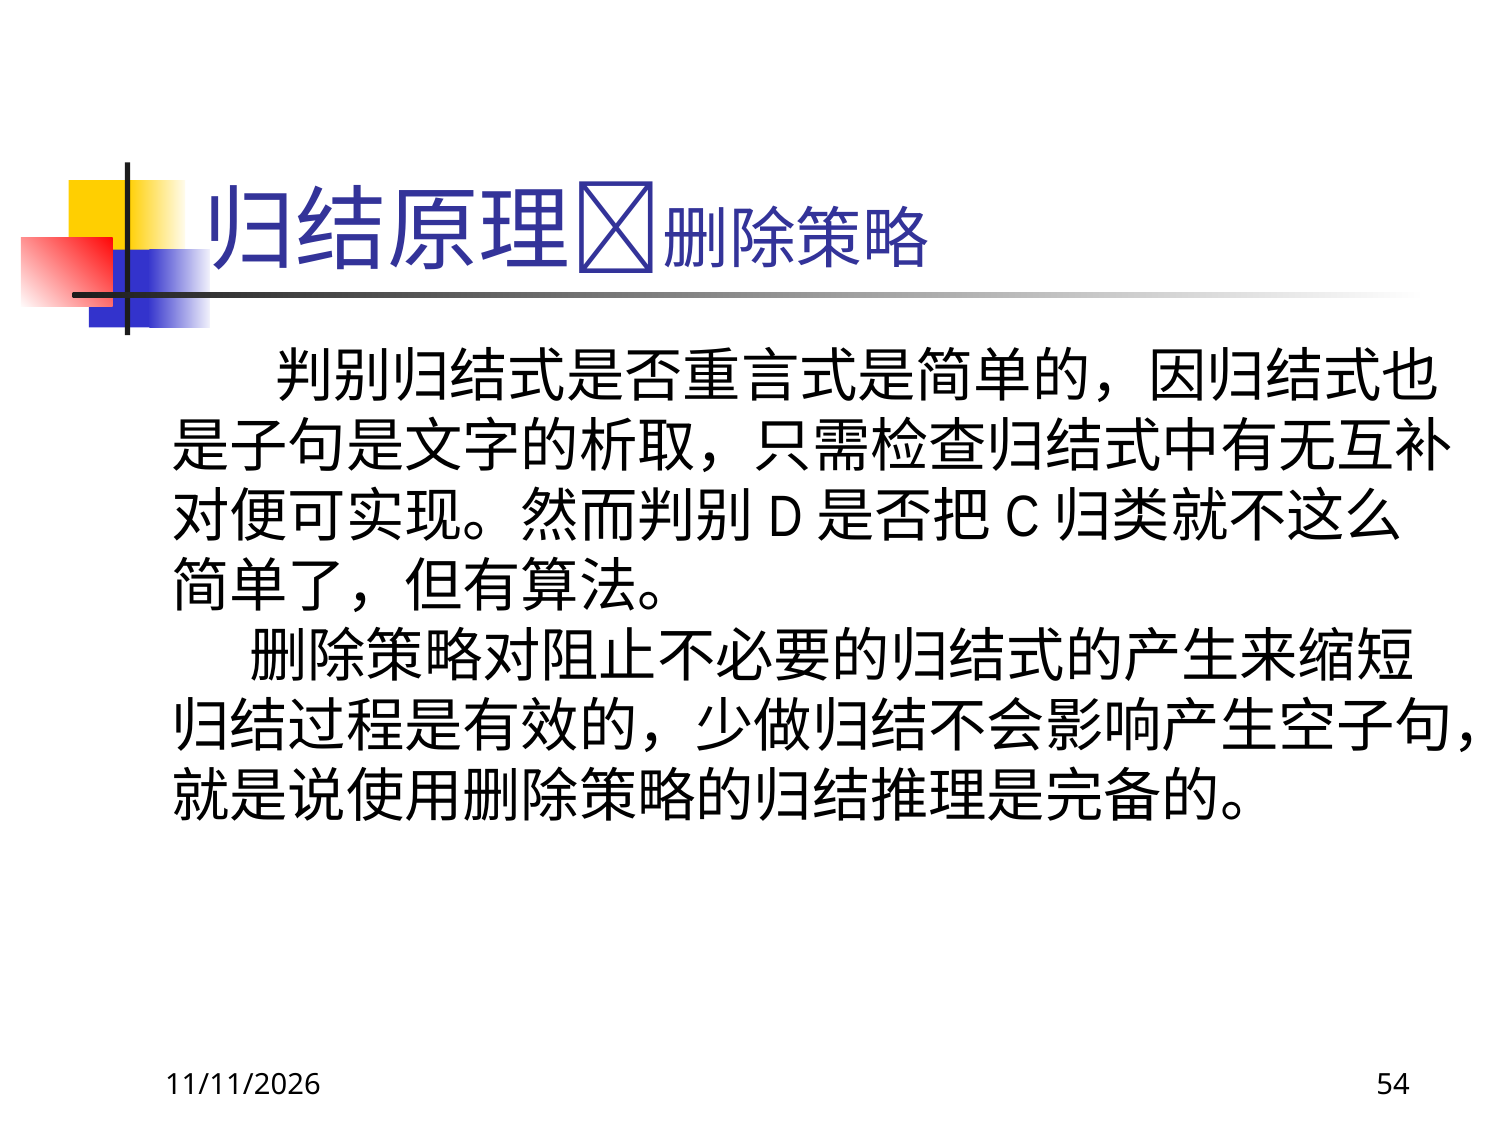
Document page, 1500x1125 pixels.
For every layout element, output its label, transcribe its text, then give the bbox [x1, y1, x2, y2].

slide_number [149, 1037, 463, 1113]
slide_number 54 [1112, 1037, 1426, 1113]
list 判别归结式是否重言式是简单的，因归结式也是子句是文字的析取，只需检查归结式中有无互补对便可实现。然而判别D是否把C归类就不这么简单了，但有算法。 删除策略对阻止不必要的归结式的产生来缩短归结过程是有效的，少做归结不会影响产生空子句，就是说使用删除策略的归结推理是完备的。 [100, 331, 1469, 1006]
title 归结原理删除策略 [188, 101, 1468, 289]
